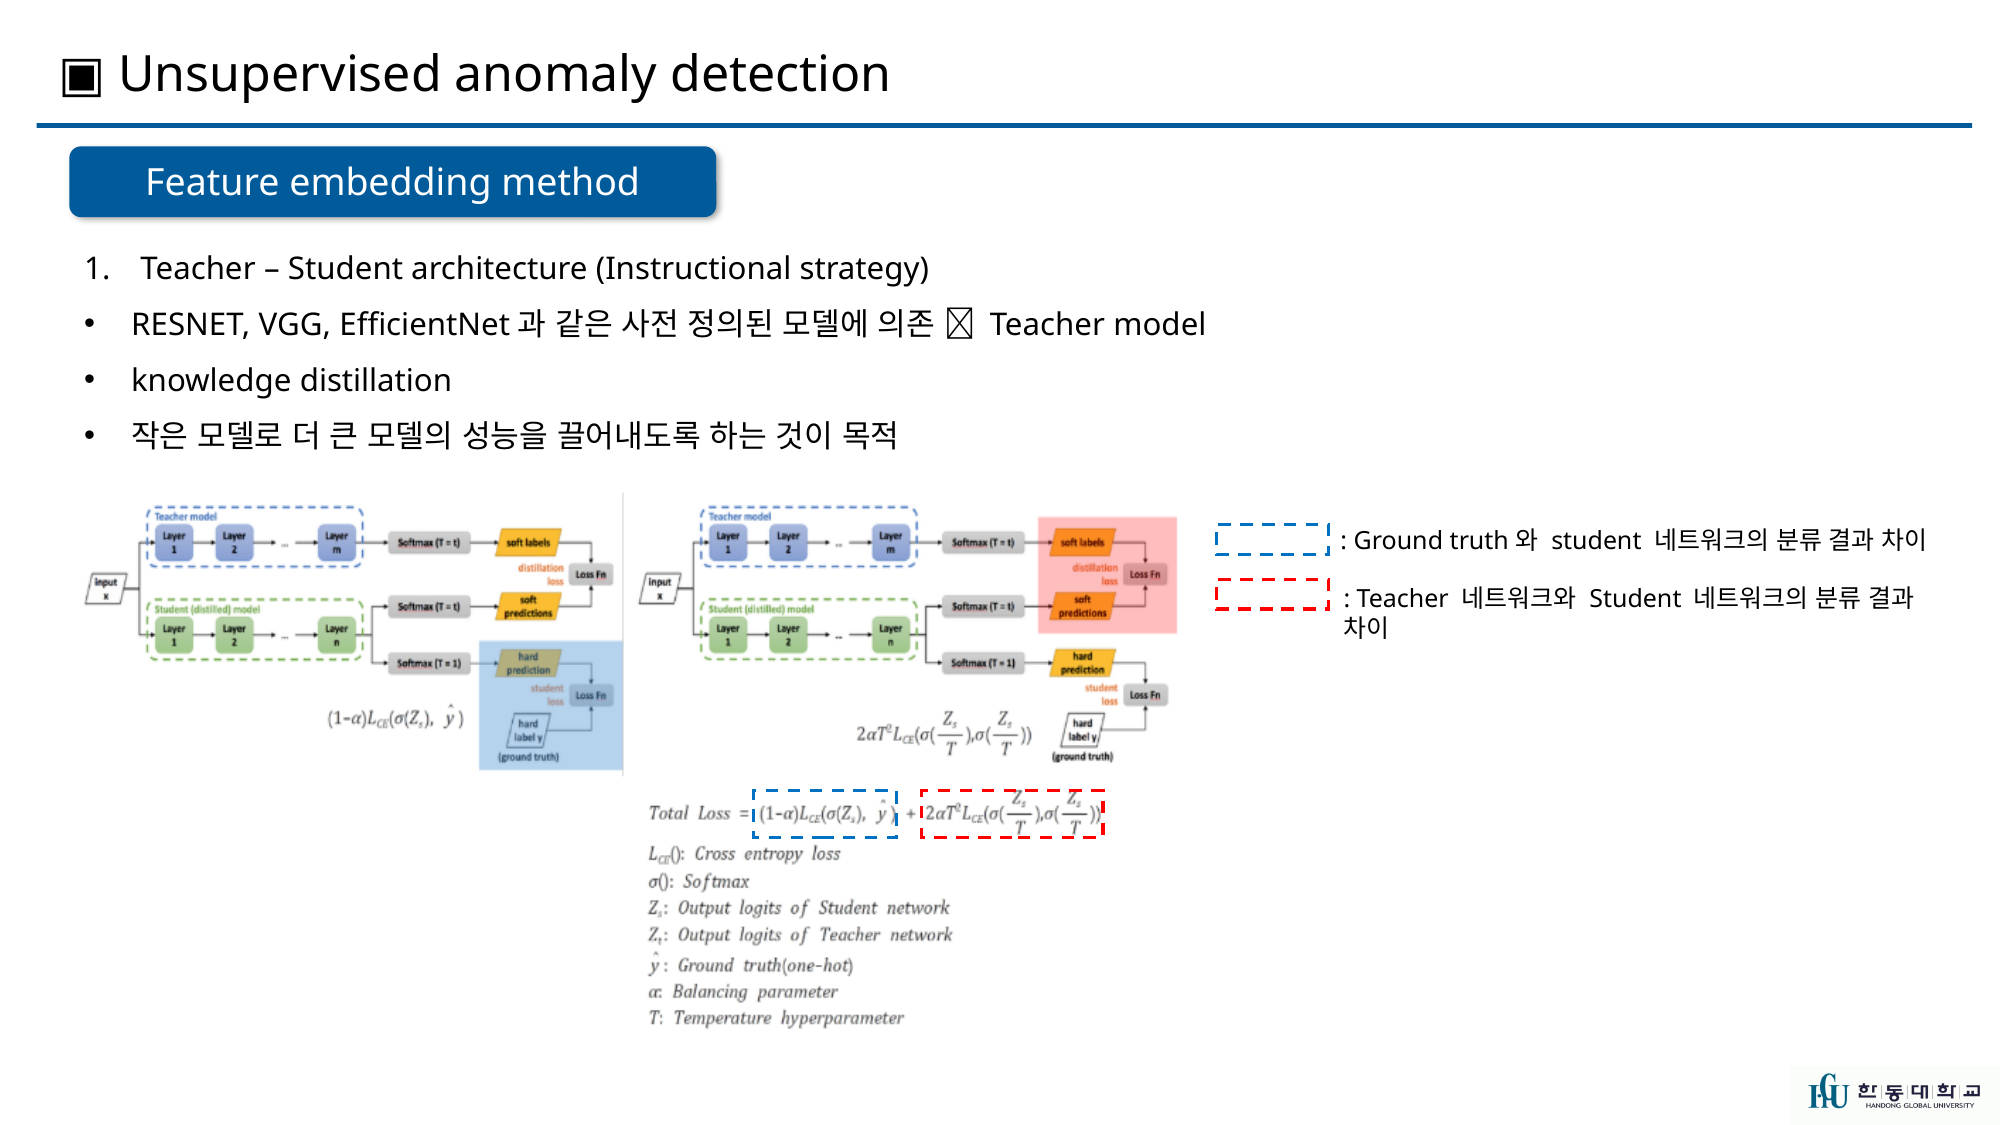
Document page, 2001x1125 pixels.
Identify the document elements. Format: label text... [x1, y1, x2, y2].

text_box [1215, 524, 1325, 555]
picture [1791, 1065, 2000, 1125]
text_box : Teacher 네트워크와 Student 네트워크의 분류 결과 차이 [1328, 574, 1974, 650]
picture [69, 490, 1197, 1043]
text_box ▣ Unsupervised anomaly detection [43, 33, 1029, 109]
text_box Teacher – Student architecture (Instructional strategy) RESNET, VGG, EfficientNet과 같은 사전 정의된 모델에 의존  Teacher model knowledge distillation 작은 모델로 더 큰 모델의 성능을 끌어내도록 하는 것이 목적 [69, 221, 1974, 518]
text_box Feature embedding method [69, 146, 717, 218]
text_box : Ground truth와 student 네트워크의 분류 결과 차이 [1325, 516, 1945, 562]
text_box [1215, 578, 1328, 610]
